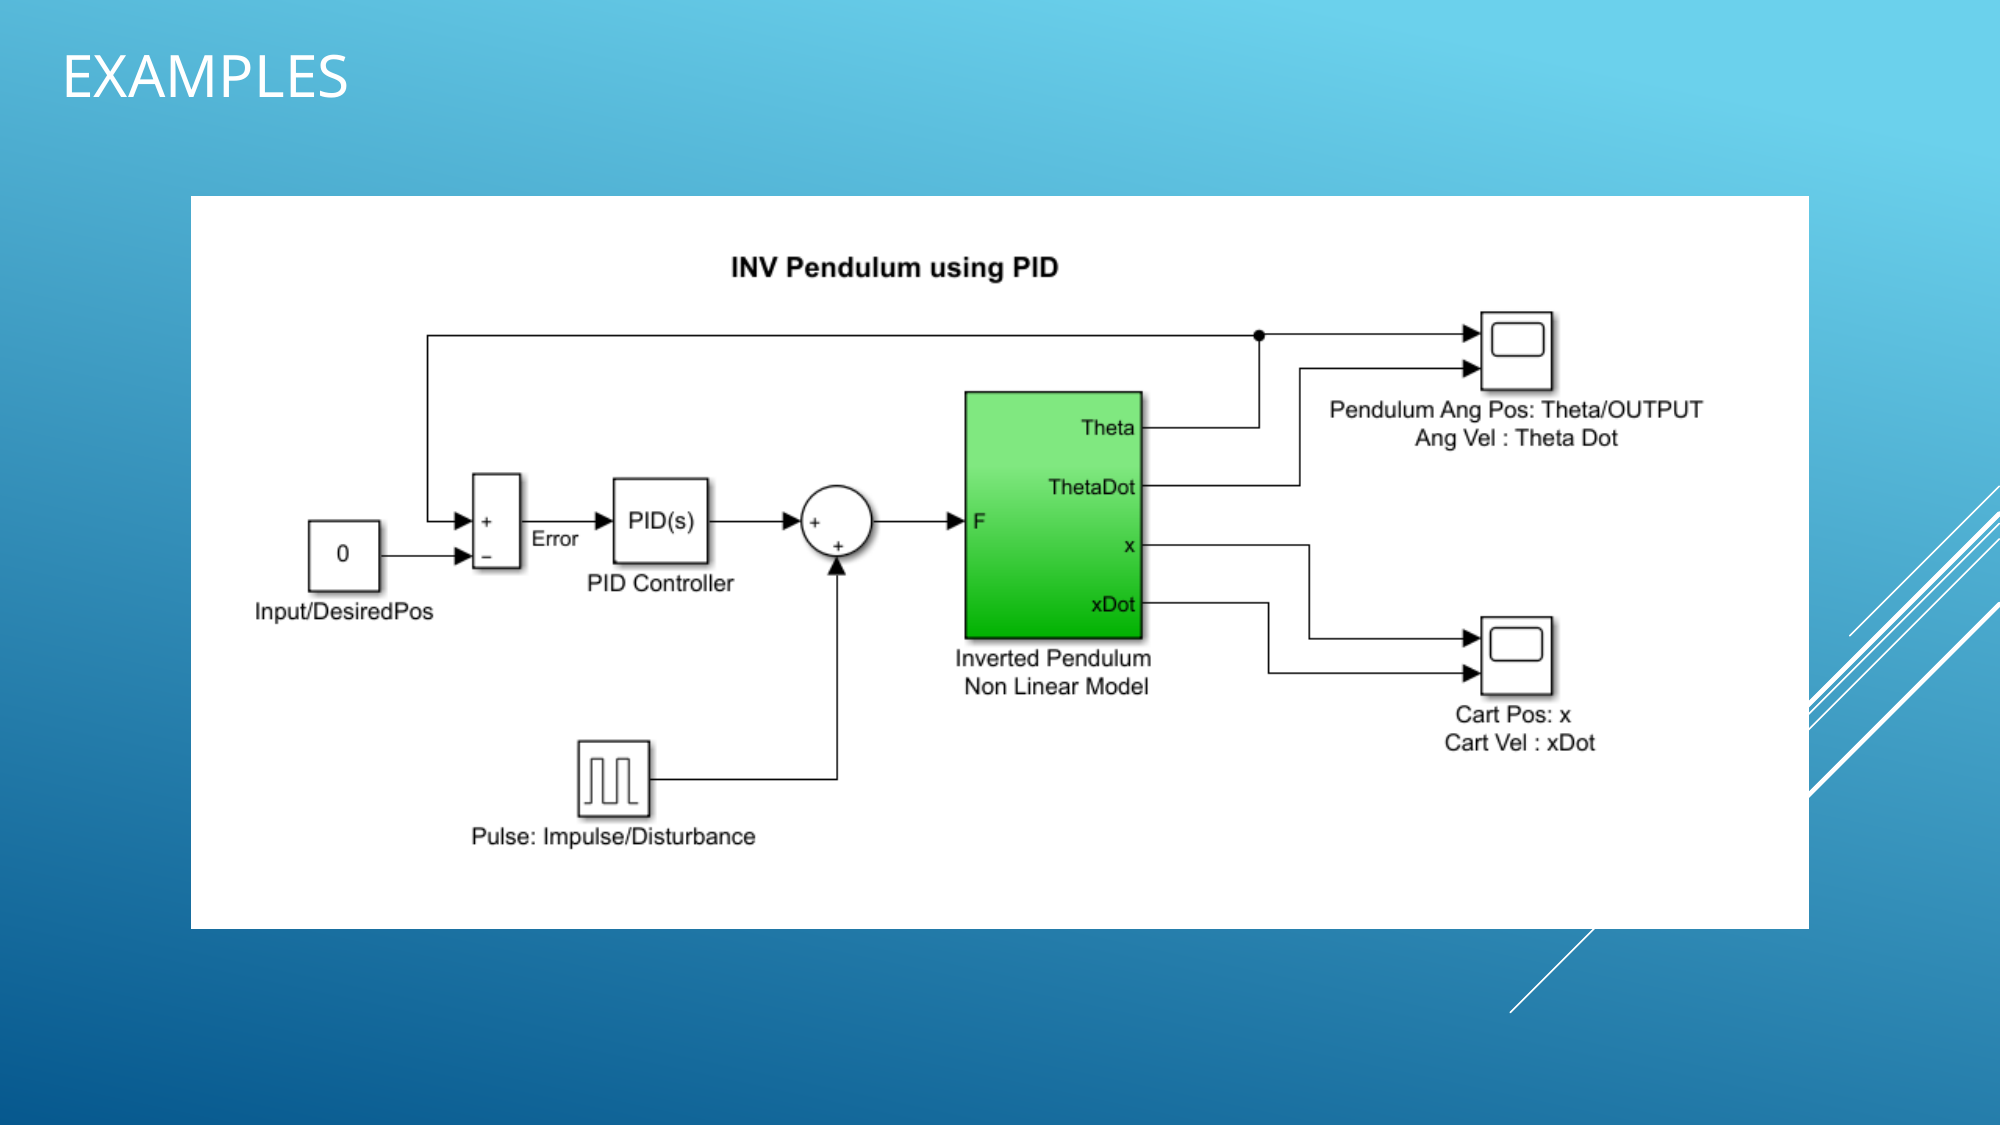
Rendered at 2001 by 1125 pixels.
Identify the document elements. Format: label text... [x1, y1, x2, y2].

title eXAMPLES [46, 31, 1000, 117]
picture [191, 195, 1809, 930]
